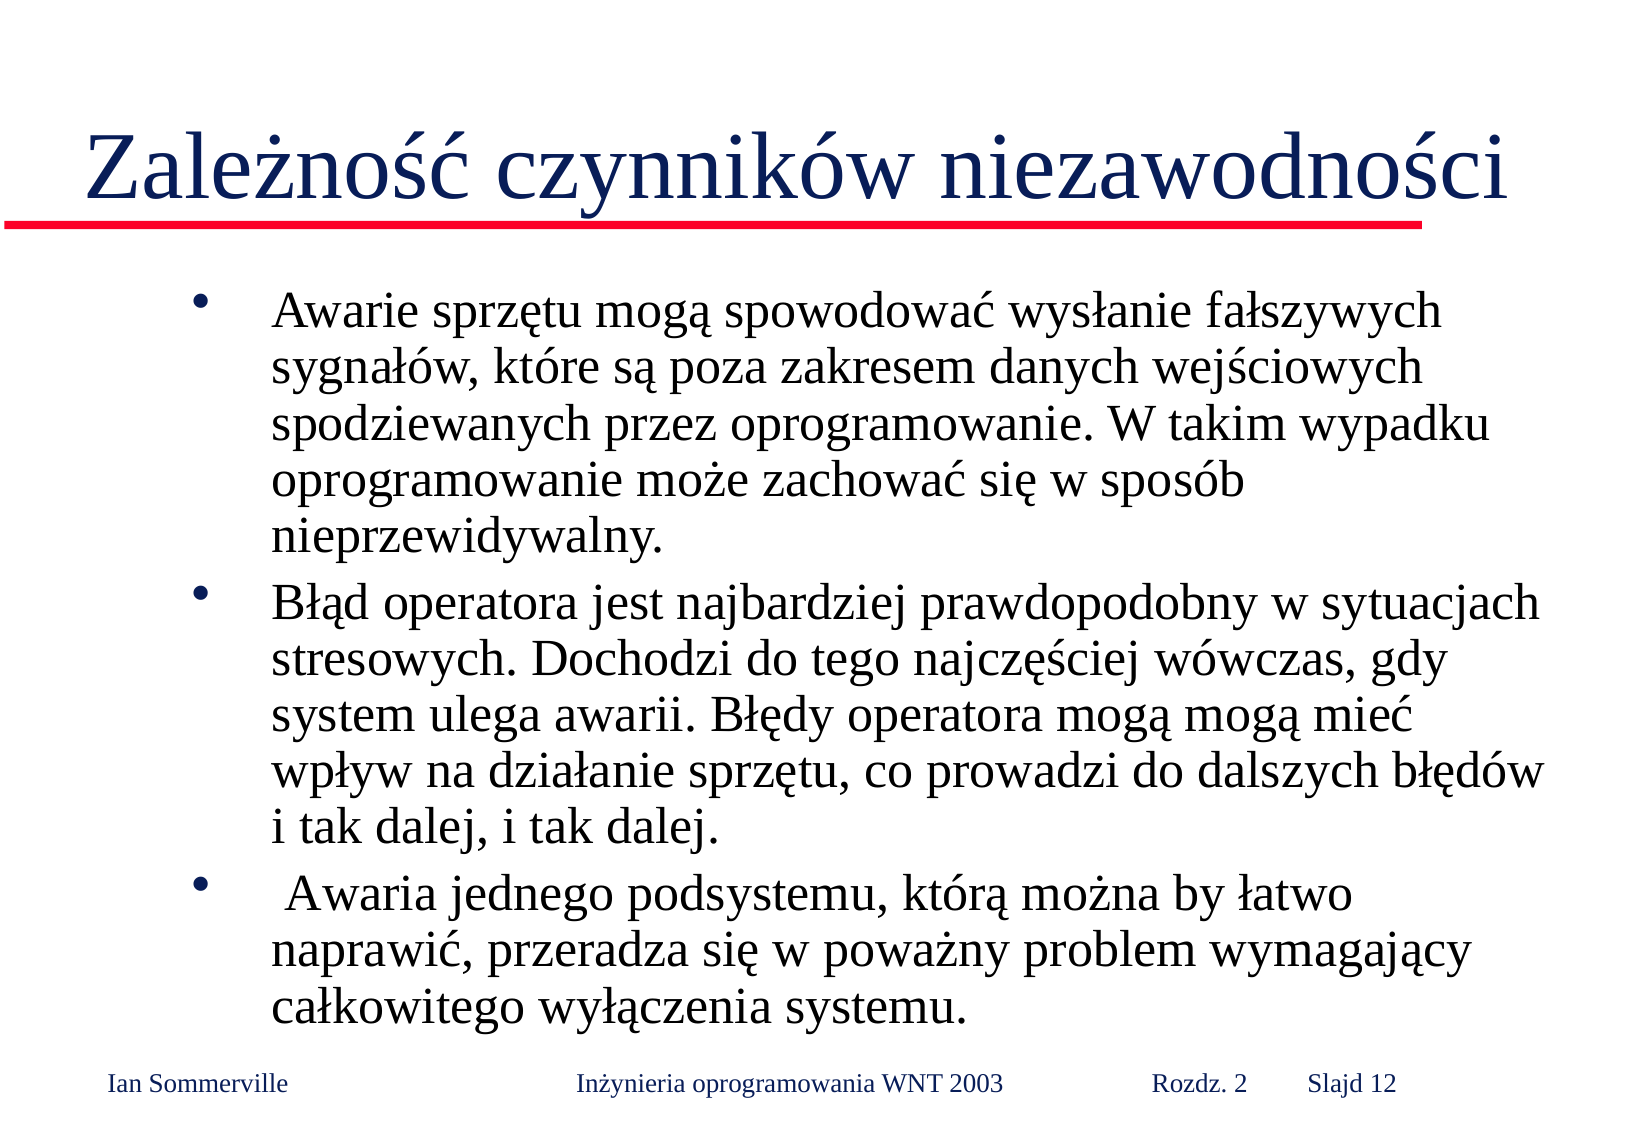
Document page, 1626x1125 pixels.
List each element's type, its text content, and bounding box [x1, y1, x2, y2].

list Awarie sprzętu mogą spowodować wysłanie fałszywych sygnałów, które są poza zakresem danych wejściowych spodziewanych przez oprogramowanie. W takim wypadku oprogramowanie może zachować się w sposób nieprzewidywalny. Błąd operatora jest najbardziej prawdopodobny w sytuacjach stresowych. Dochodzi do tego najczęściej wówczas, gdy system ulega awarii. Błędy operatora mogą mogą mieć wpływ na działanie sprzętu, co prowadzi do dalszych błędów i tak dalej, i tak dalej. Awaria jednego podsystemu, którą można by łatwo naprawić, przeradza się w poważny problem wymagający całkowitego wyłączenia systemu. [175, 274, 1564, 954]
title Zależność czynników niezawodności [67, 42, 1576, 226]
